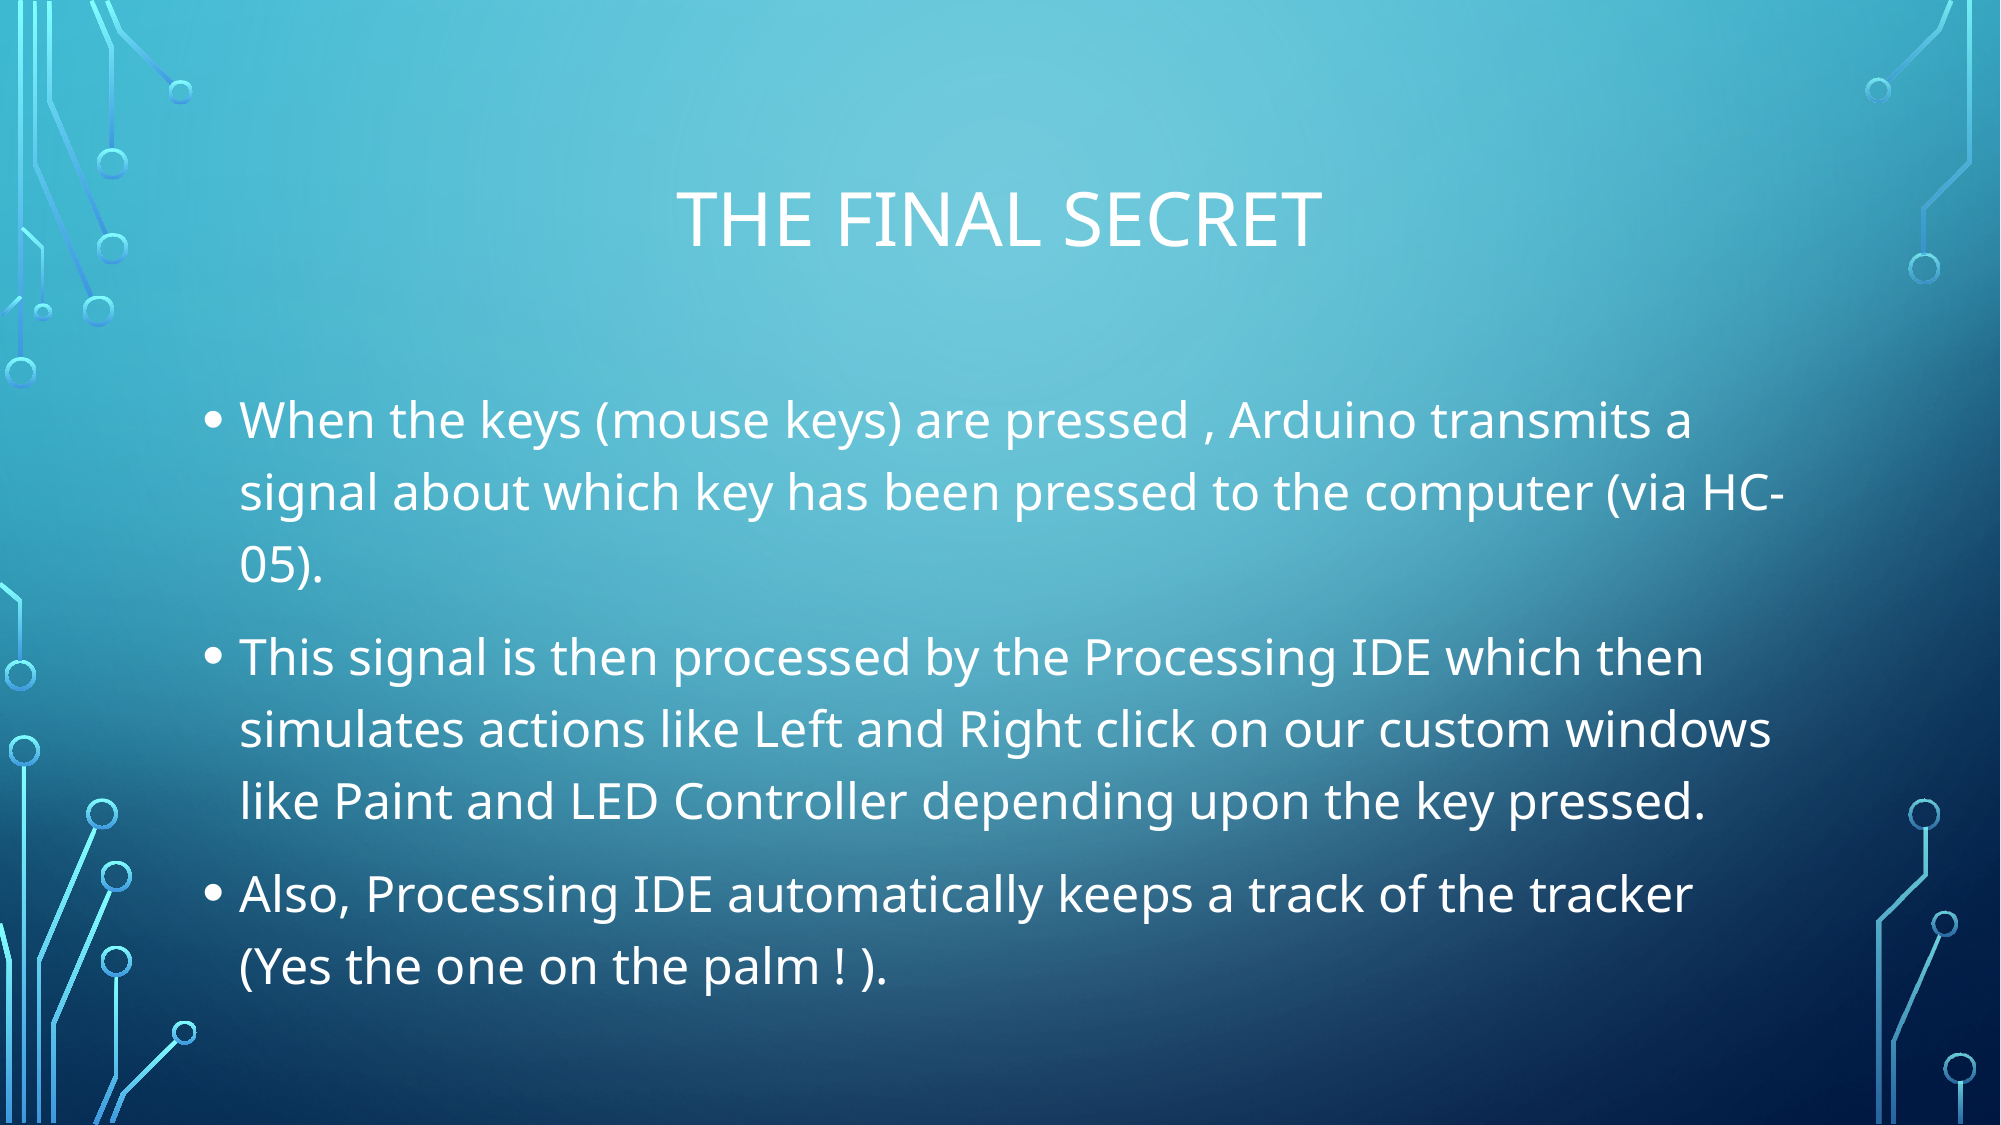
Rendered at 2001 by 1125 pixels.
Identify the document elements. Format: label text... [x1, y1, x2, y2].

list When the keys (mouse keys) are pressed , Arduino transmits a signal about which key has been pressed to the computer (via HC-05). This signal is then processed by the Processing IDE which then simulates actions like Left and Right click on our custom windows like Paint and LED Controller depending upon the key pressed. Also, Processing IDE automatically keeps a track of the tracker (Yes the one on the palm ! ). [187, 369, 1813, 950]
title The Final Secret [187, 101, 1813, 344]
